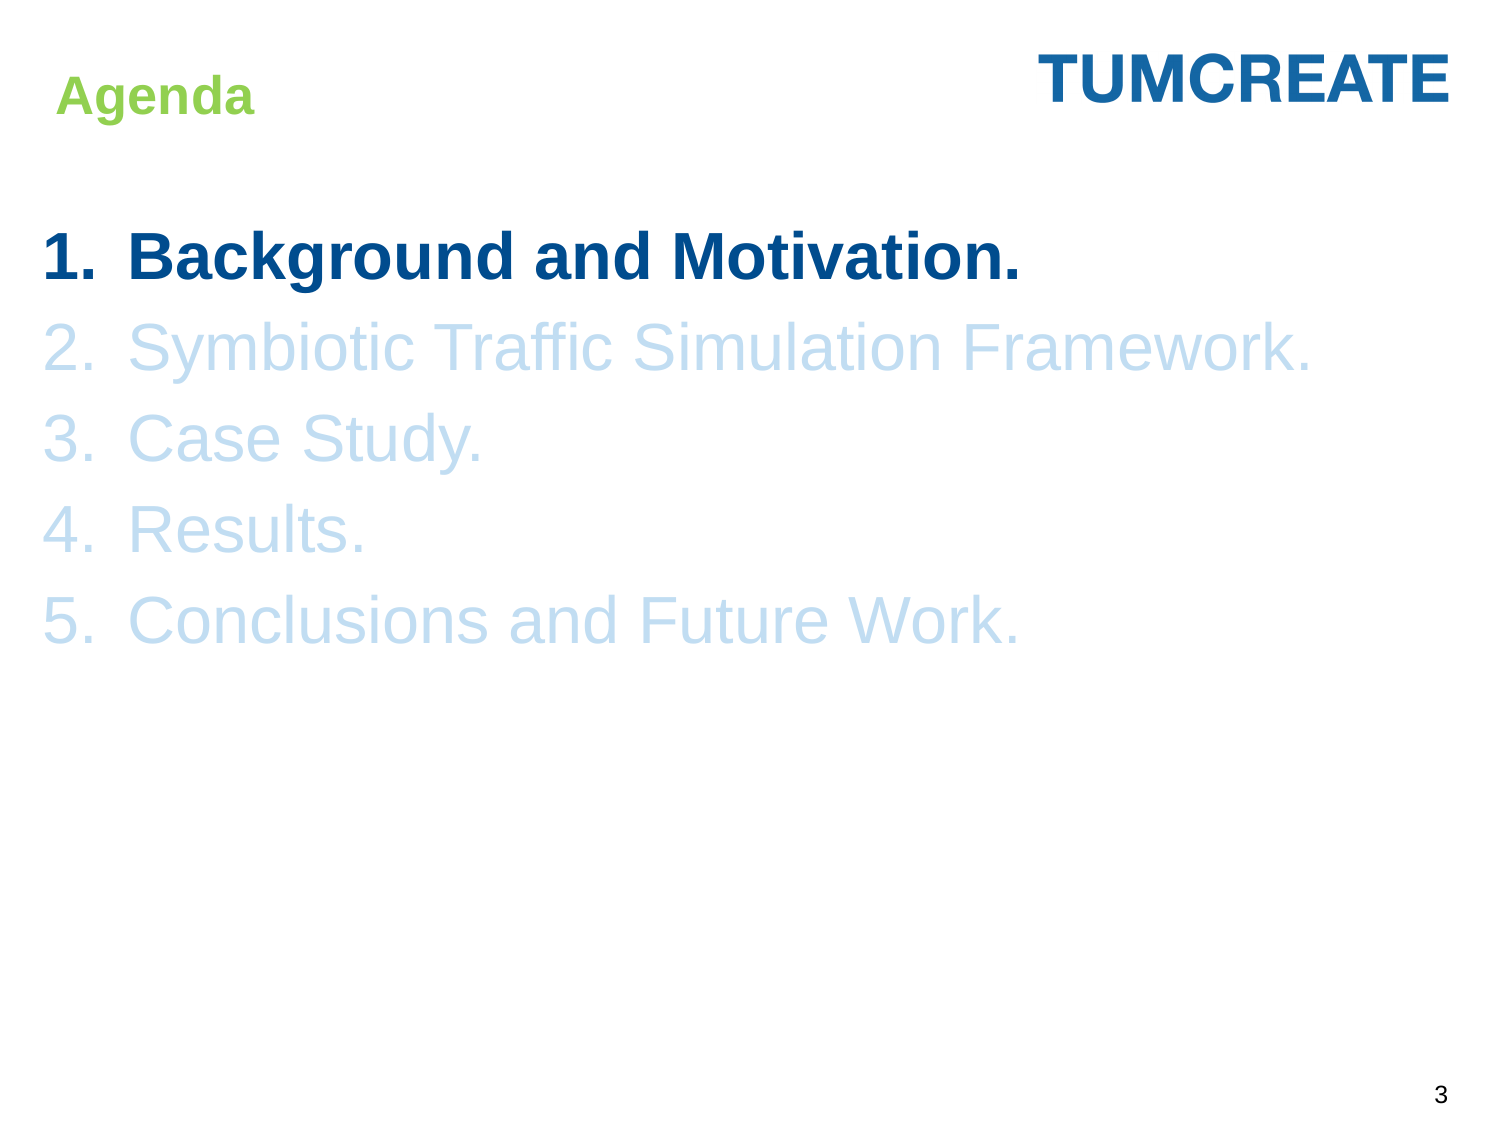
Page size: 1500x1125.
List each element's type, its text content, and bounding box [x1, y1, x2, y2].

list Background and Motivation. Symbiotic Traffic Simulation Framework. Case Study. Results. Conclusions and Future Work. [42, 201, 1439, 987]
title Agenda [55, 44, 1452, 104]
